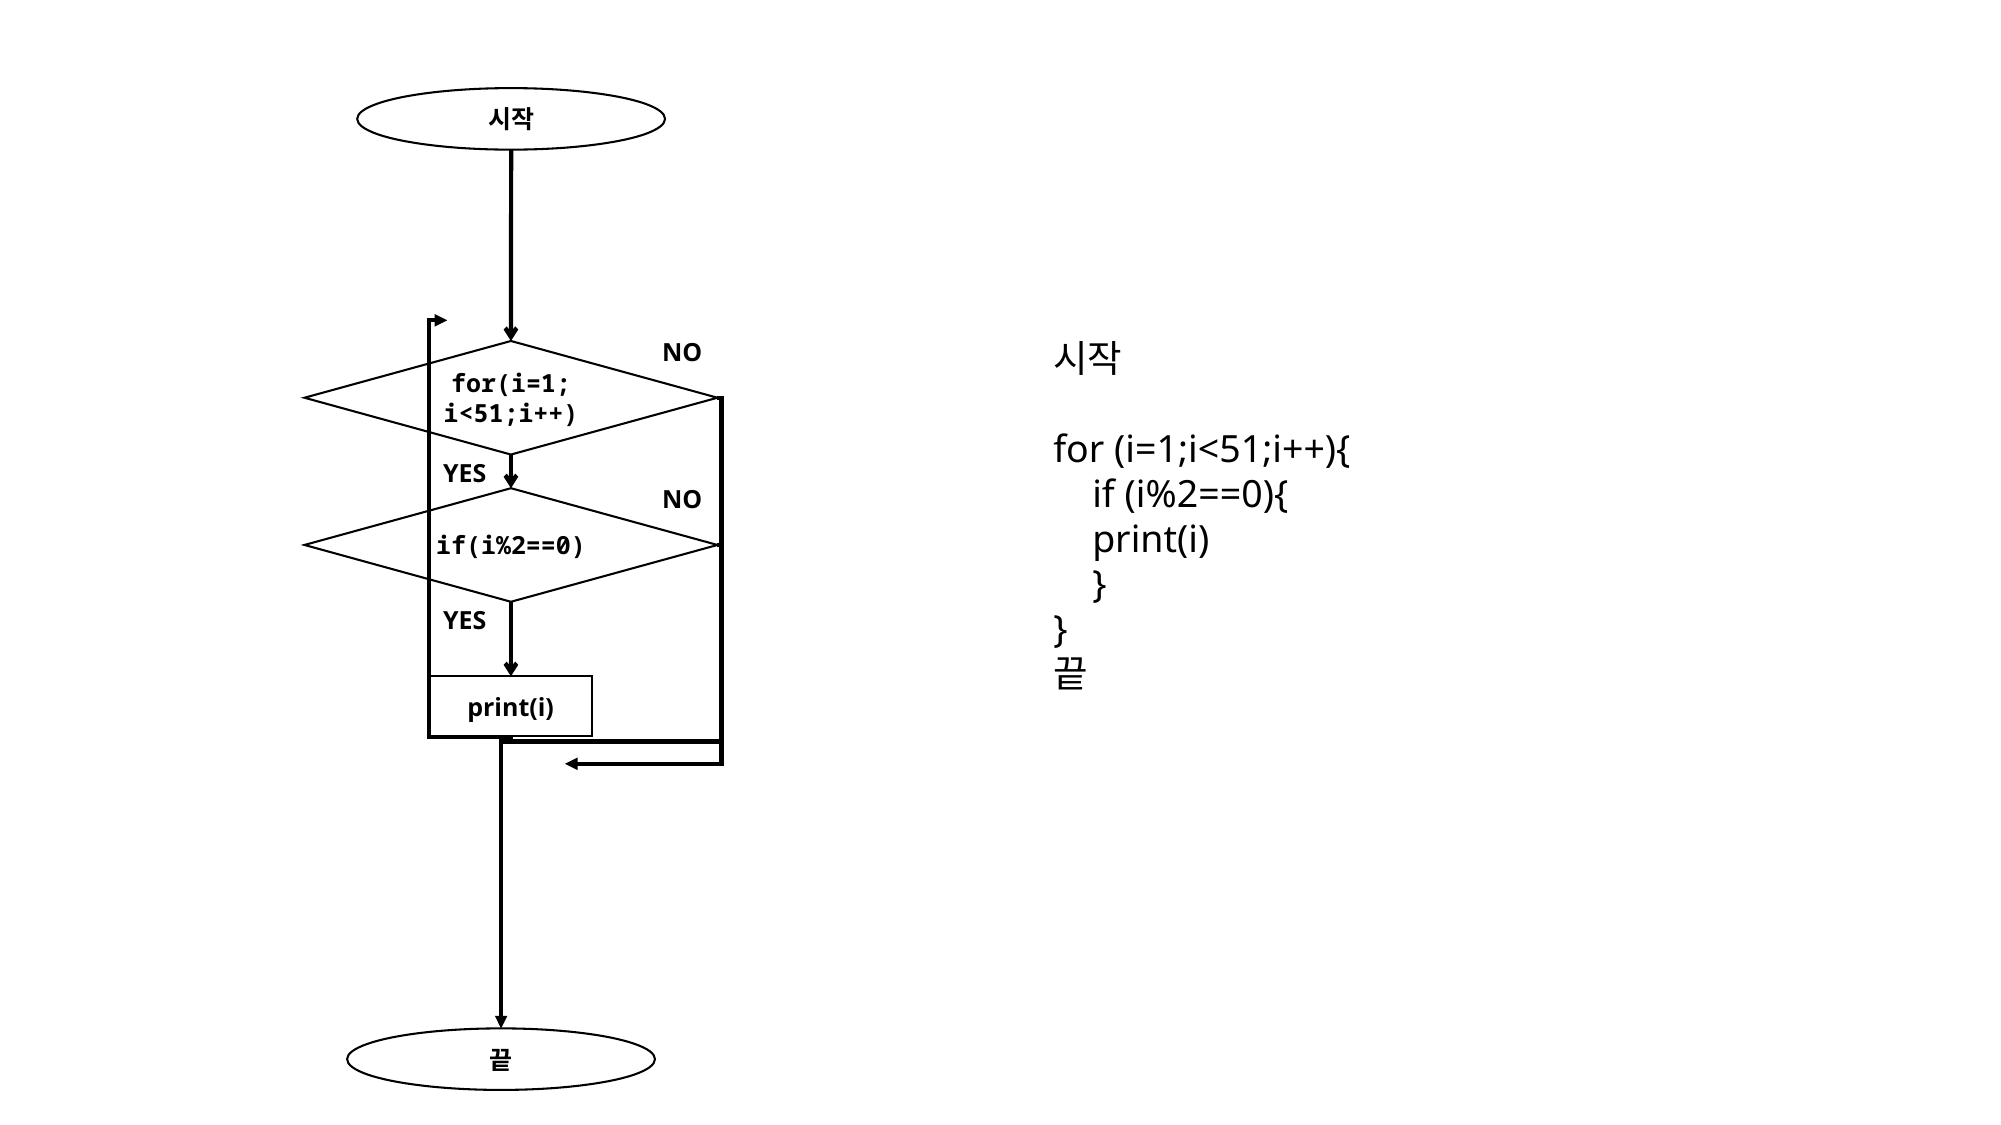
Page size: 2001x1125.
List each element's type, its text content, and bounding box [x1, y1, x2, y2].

text_box YES [431, 449, 500, 495]
text_box YES [428, 597, 500, 642]
text_box 시작 [356, 87, 667, 151]
text_box if(i%2==0) [355, 560, 500, 600]
text_box for(i=1; i<51;i++) [300, 362, 427, 433]
text_box NO [647, 329, 722, 374]
text_box 끝 [345, 1027, 657, 1091]
text_box for(i=1; i<51;i++) [431, 340, 717, 453]
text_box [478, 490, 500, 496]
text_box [500, 397, 718, 1029]
text_box 시작 for (i=1;i<51;i++){ if (i%2==0){ print(i) } } 끝 [1038, 327, 1626, 703]
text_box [271, 496, 500, 560]
text_box print(i) [429, 675, 500, 737]
